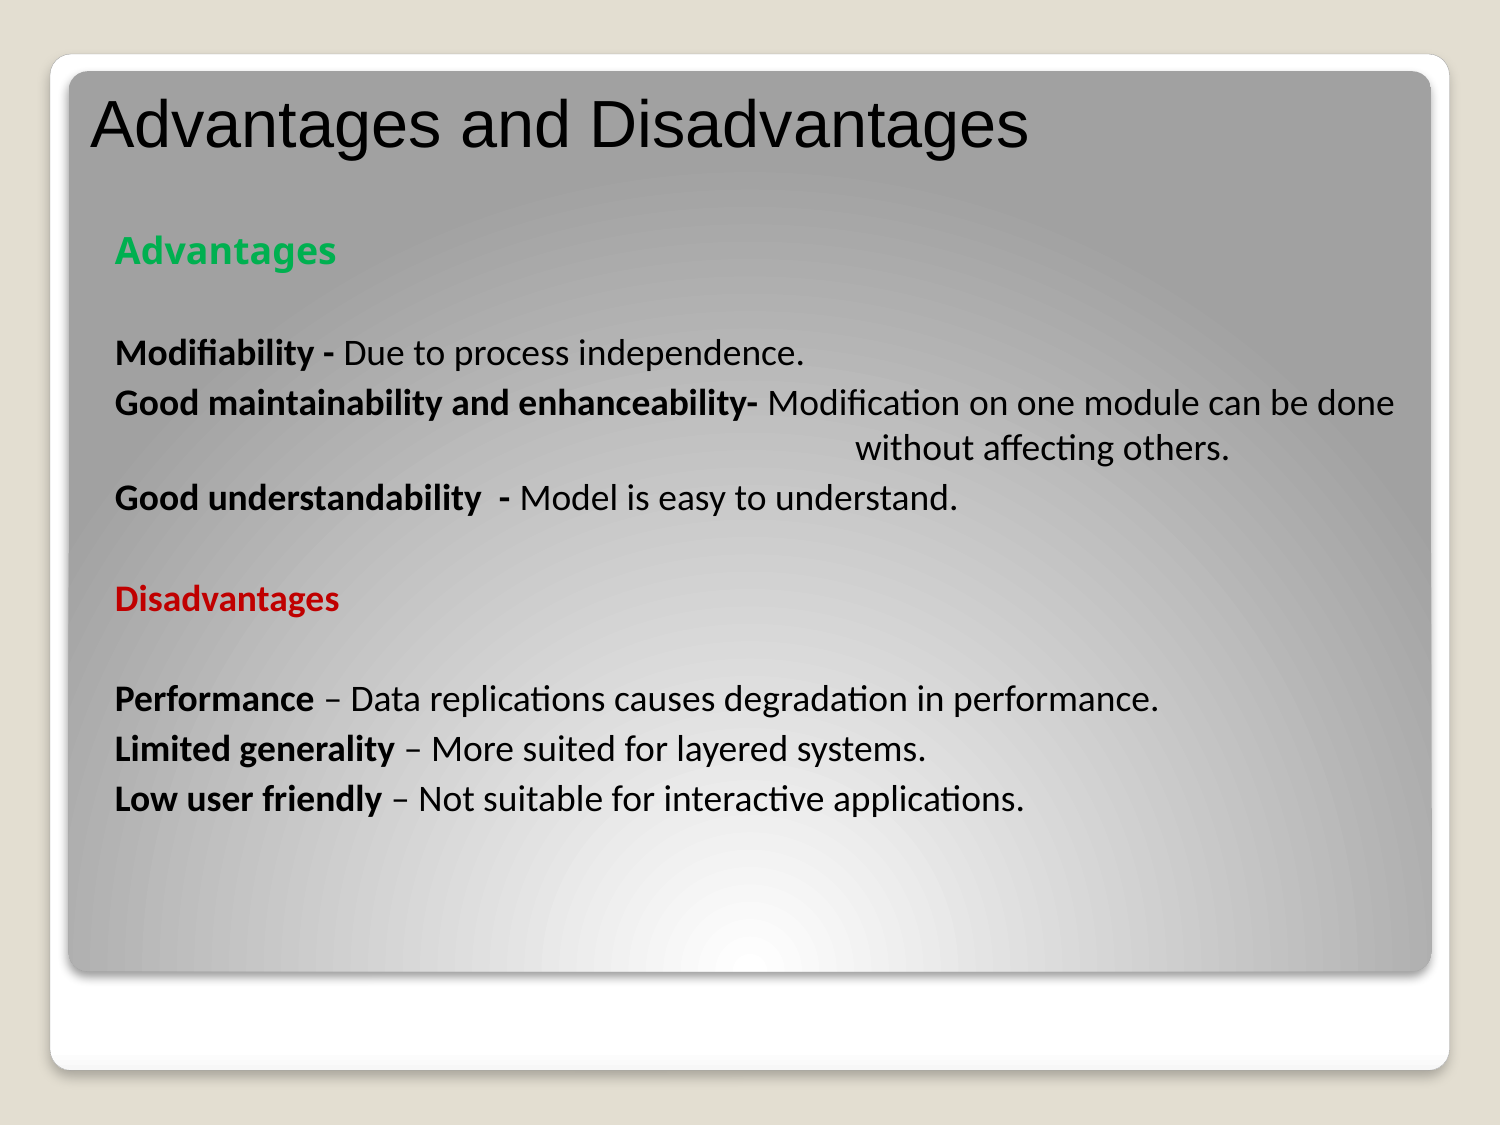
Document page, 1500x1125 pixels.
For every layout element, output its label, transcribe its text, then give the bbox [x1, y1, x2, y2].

title Advantages and Disadvantages [75, 0, 1425, 176]
list Advantages Modifiability - Due to process independence. Good maintainability and enhanceability- Modification on one module can be done without affecting others. Good understandability - Model is easy to understand. Disadvantages Performance – Data replications causes degradation in performance. Limited generality – More suited for layered systems. Low user friendly – Not suitable for interactive applications. [99, 212, 1425, 881]
